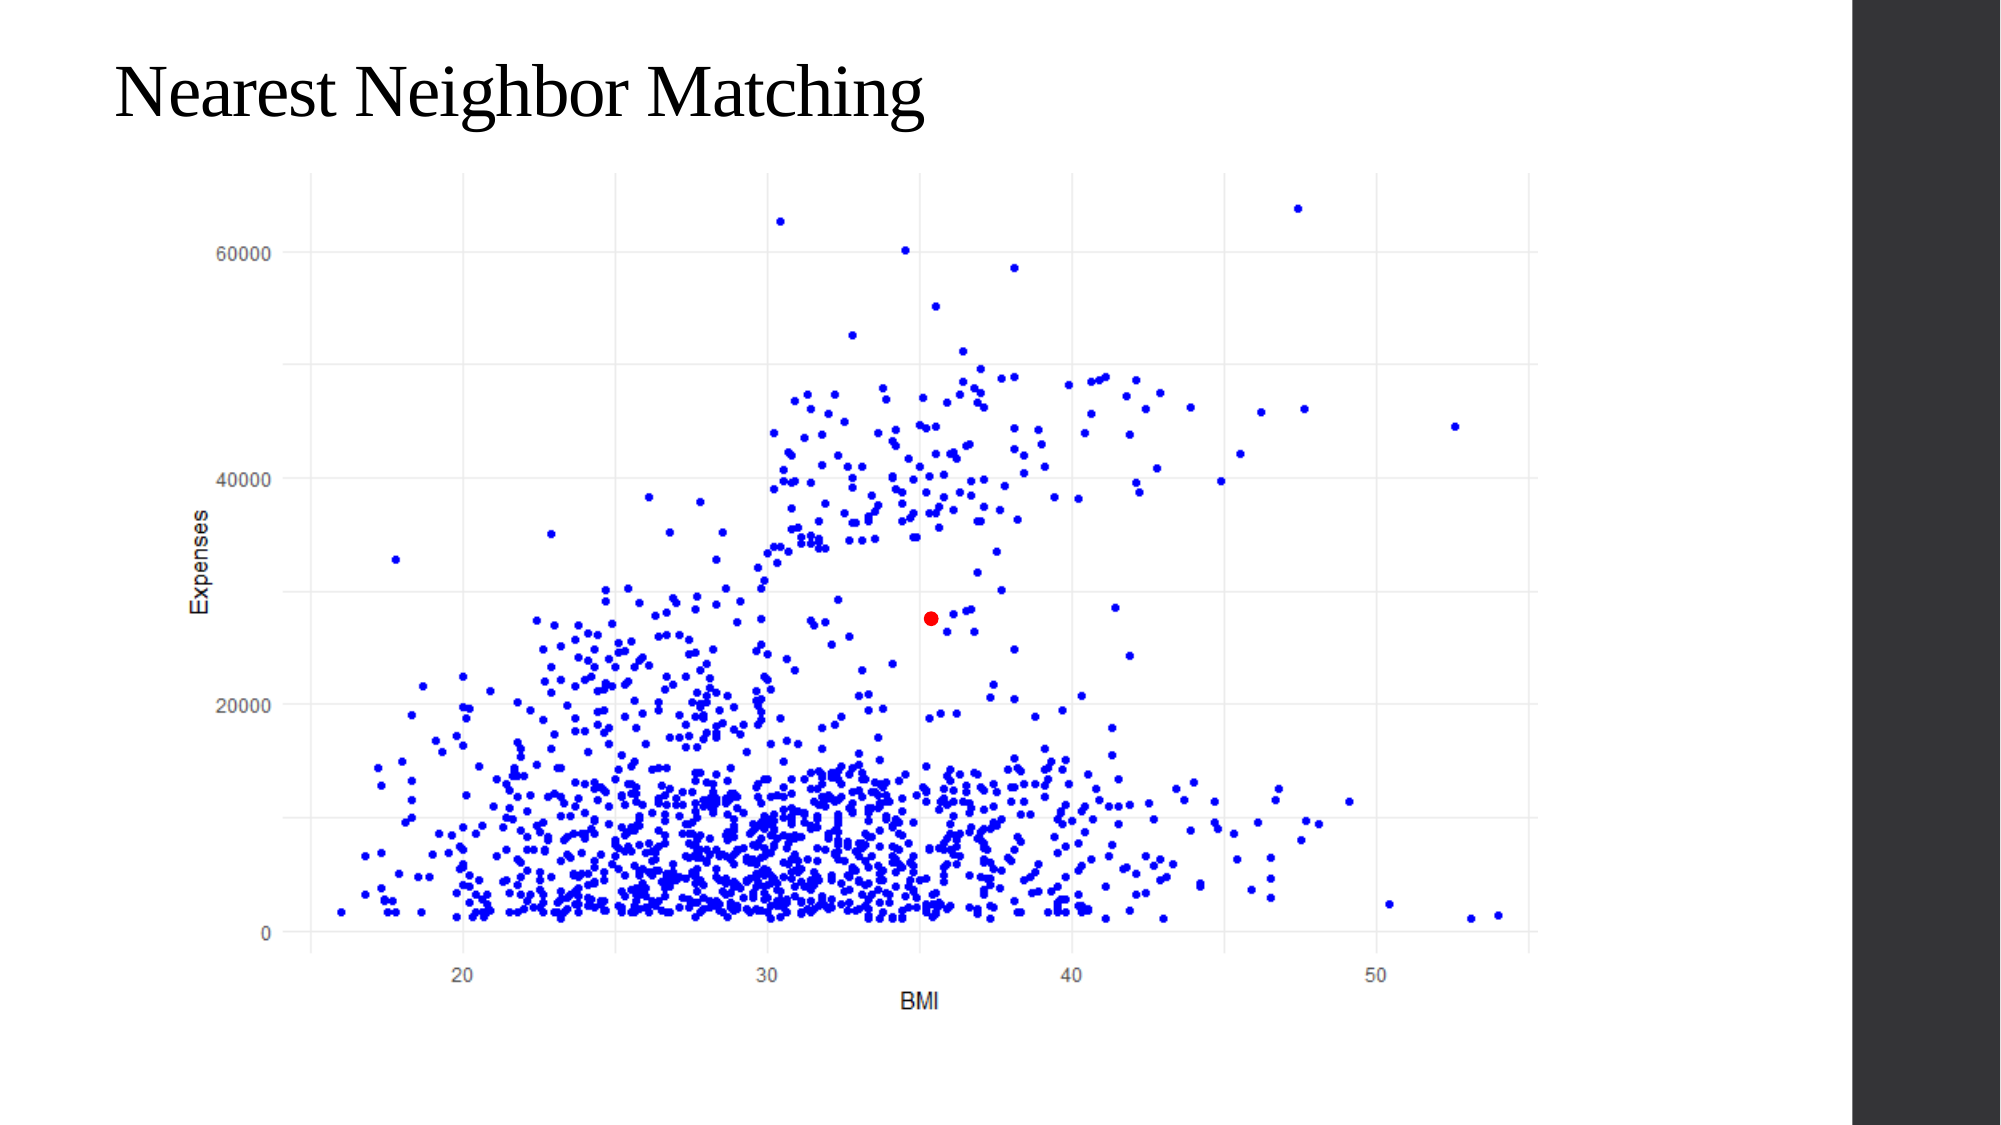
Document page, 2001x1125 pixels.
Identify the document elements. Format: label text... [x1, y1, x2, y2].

title Nearest Neighbor Matching [99, 37, 1813, 140]
picture [187, 172, 1538, 1024]
